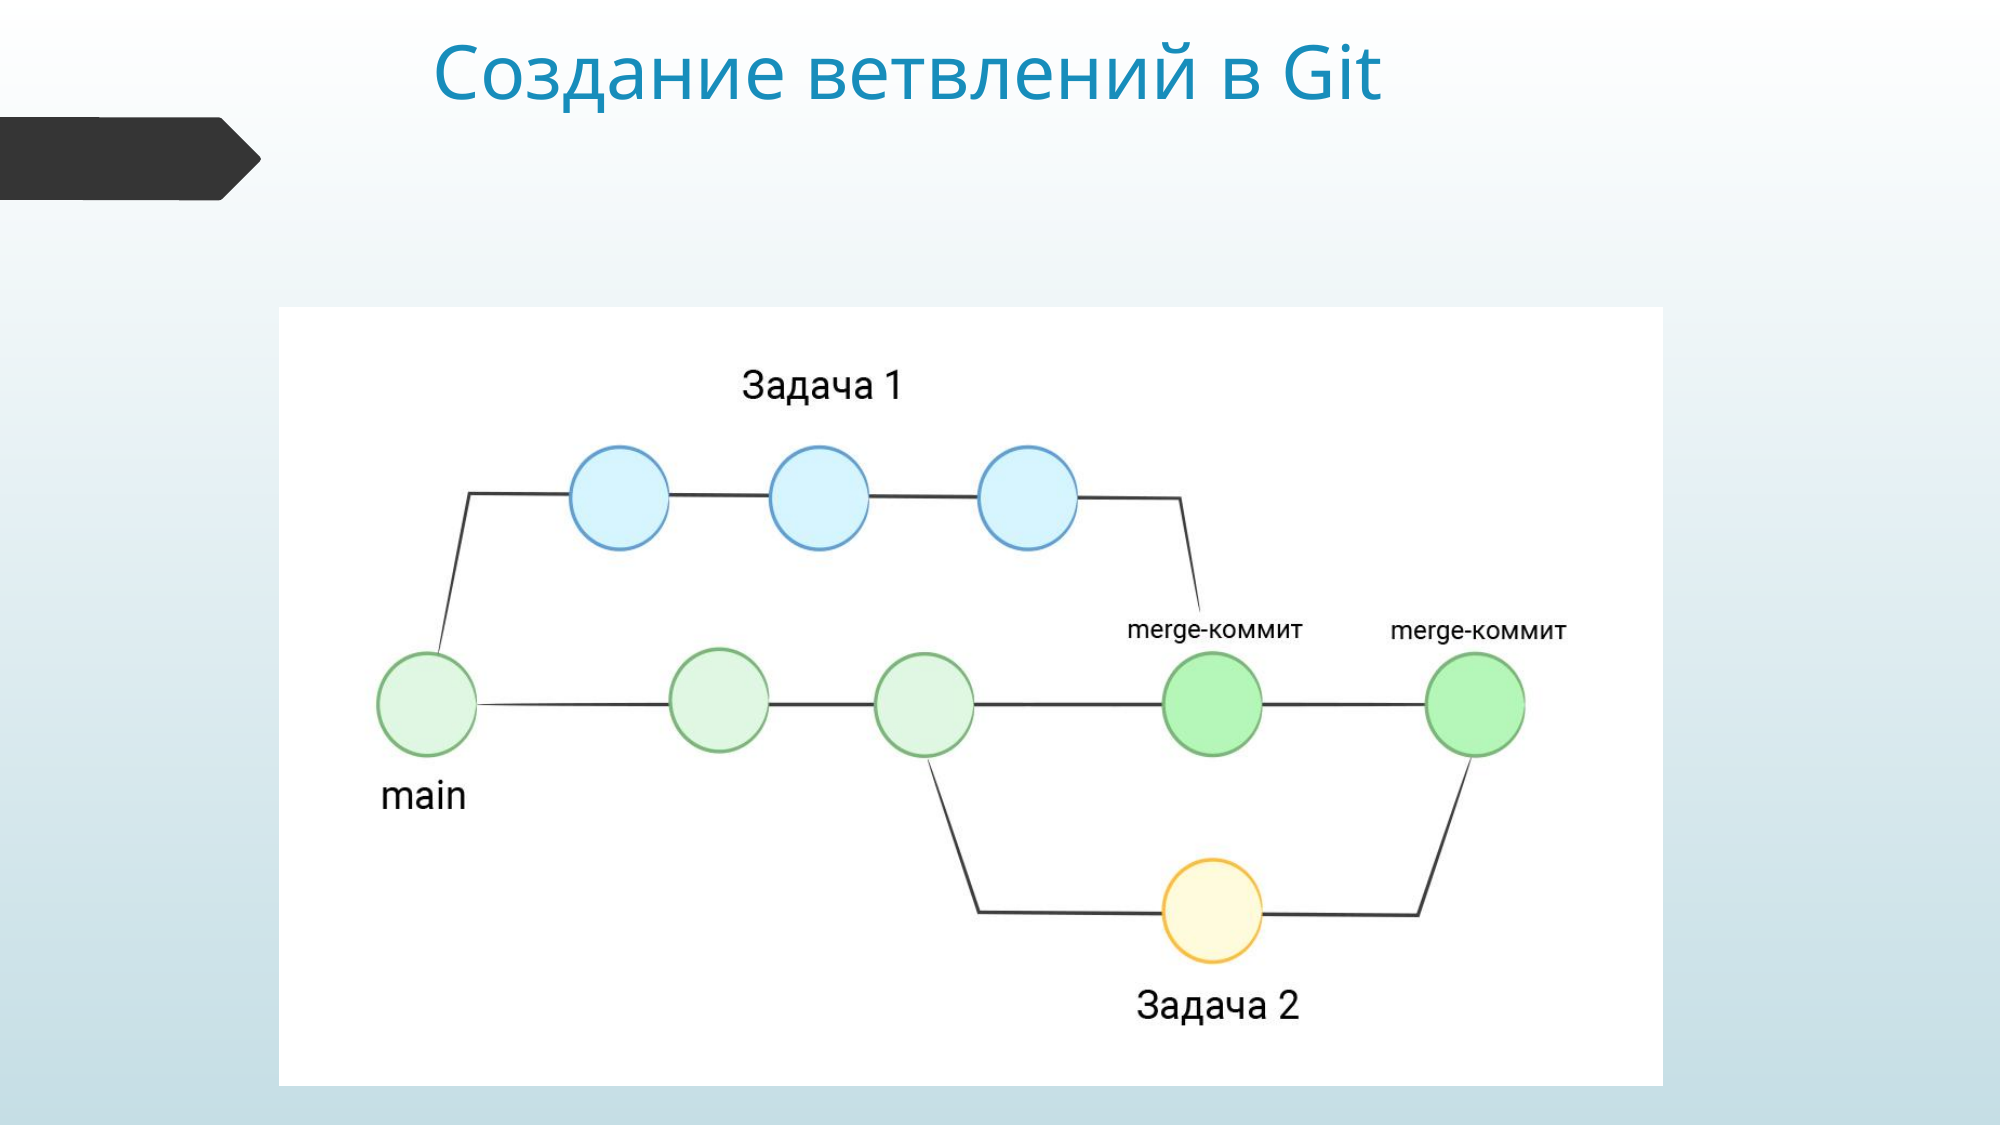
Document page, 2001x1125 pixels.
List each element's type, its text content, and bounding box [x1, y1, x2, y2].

title Создание ветвлений в Git [424, 16, 1888, 130]
picture [279, 307, 1663, 1086]
